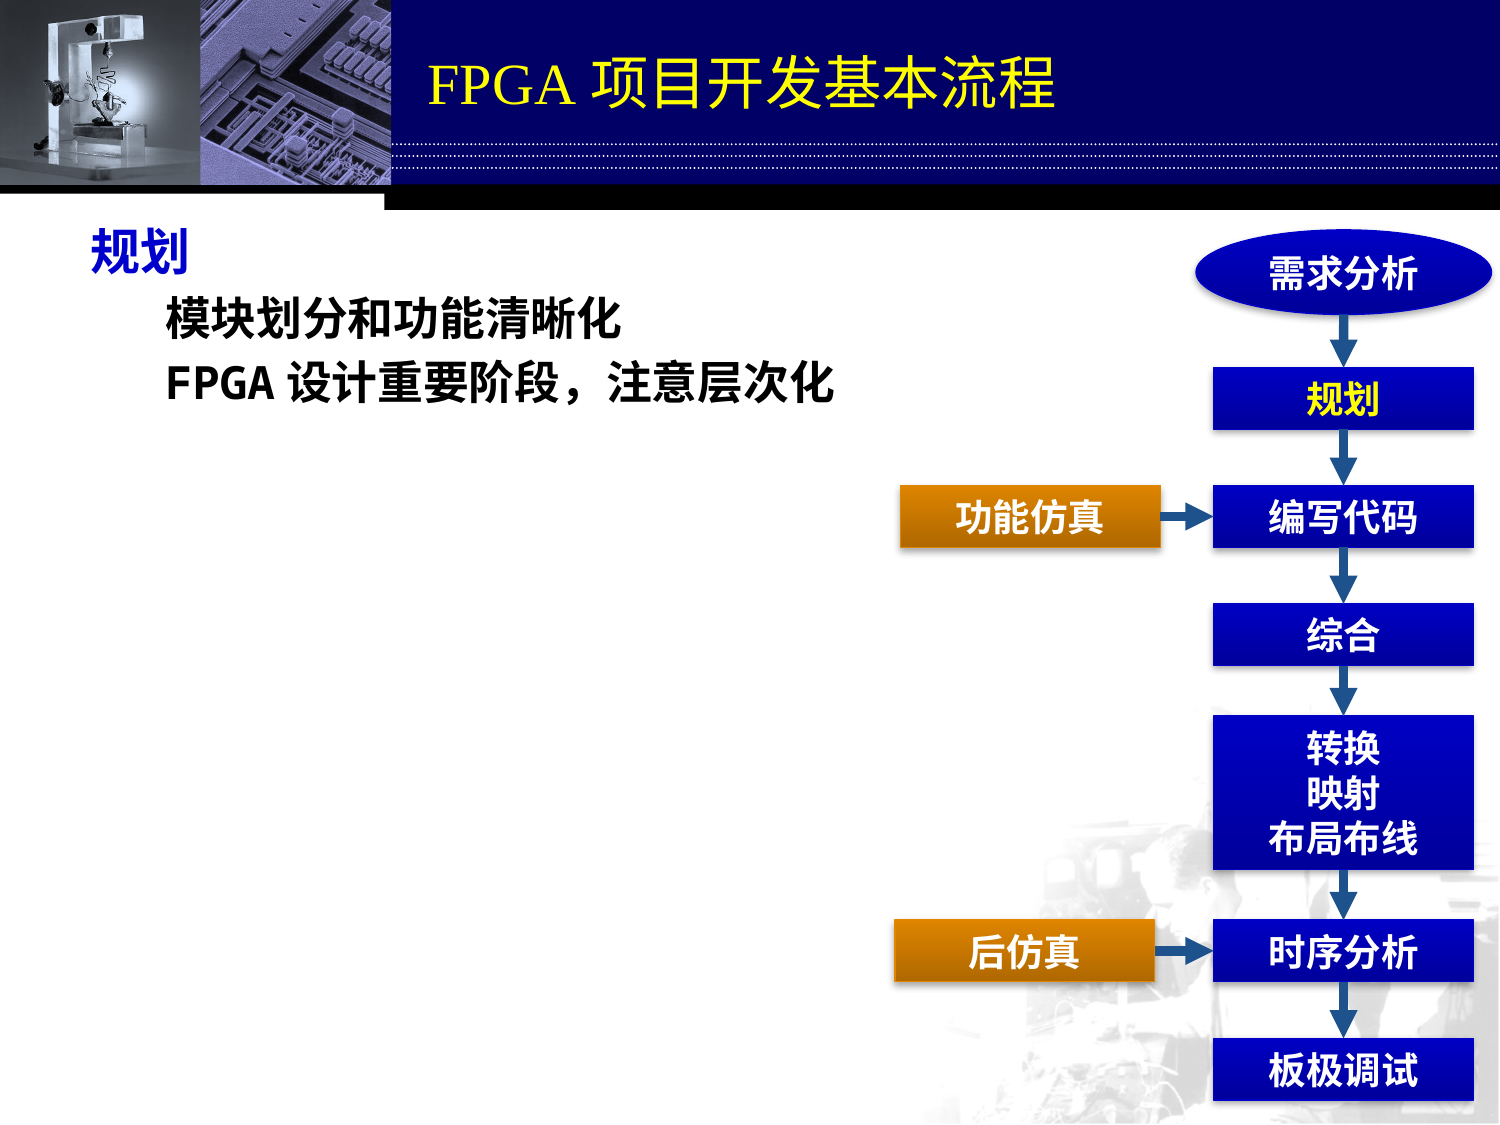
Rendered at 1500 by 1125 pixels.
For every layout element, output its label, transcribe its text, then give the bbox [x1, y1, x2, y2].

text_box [894, 229, 1474, 1101]
title FPGA项目开发基本流程 [412, 37, 1451, 126]
list 规划 模块划分和功能清晰化 FPGA设计重要阶段，注意层次化 [74, 212, 896, 1083]
